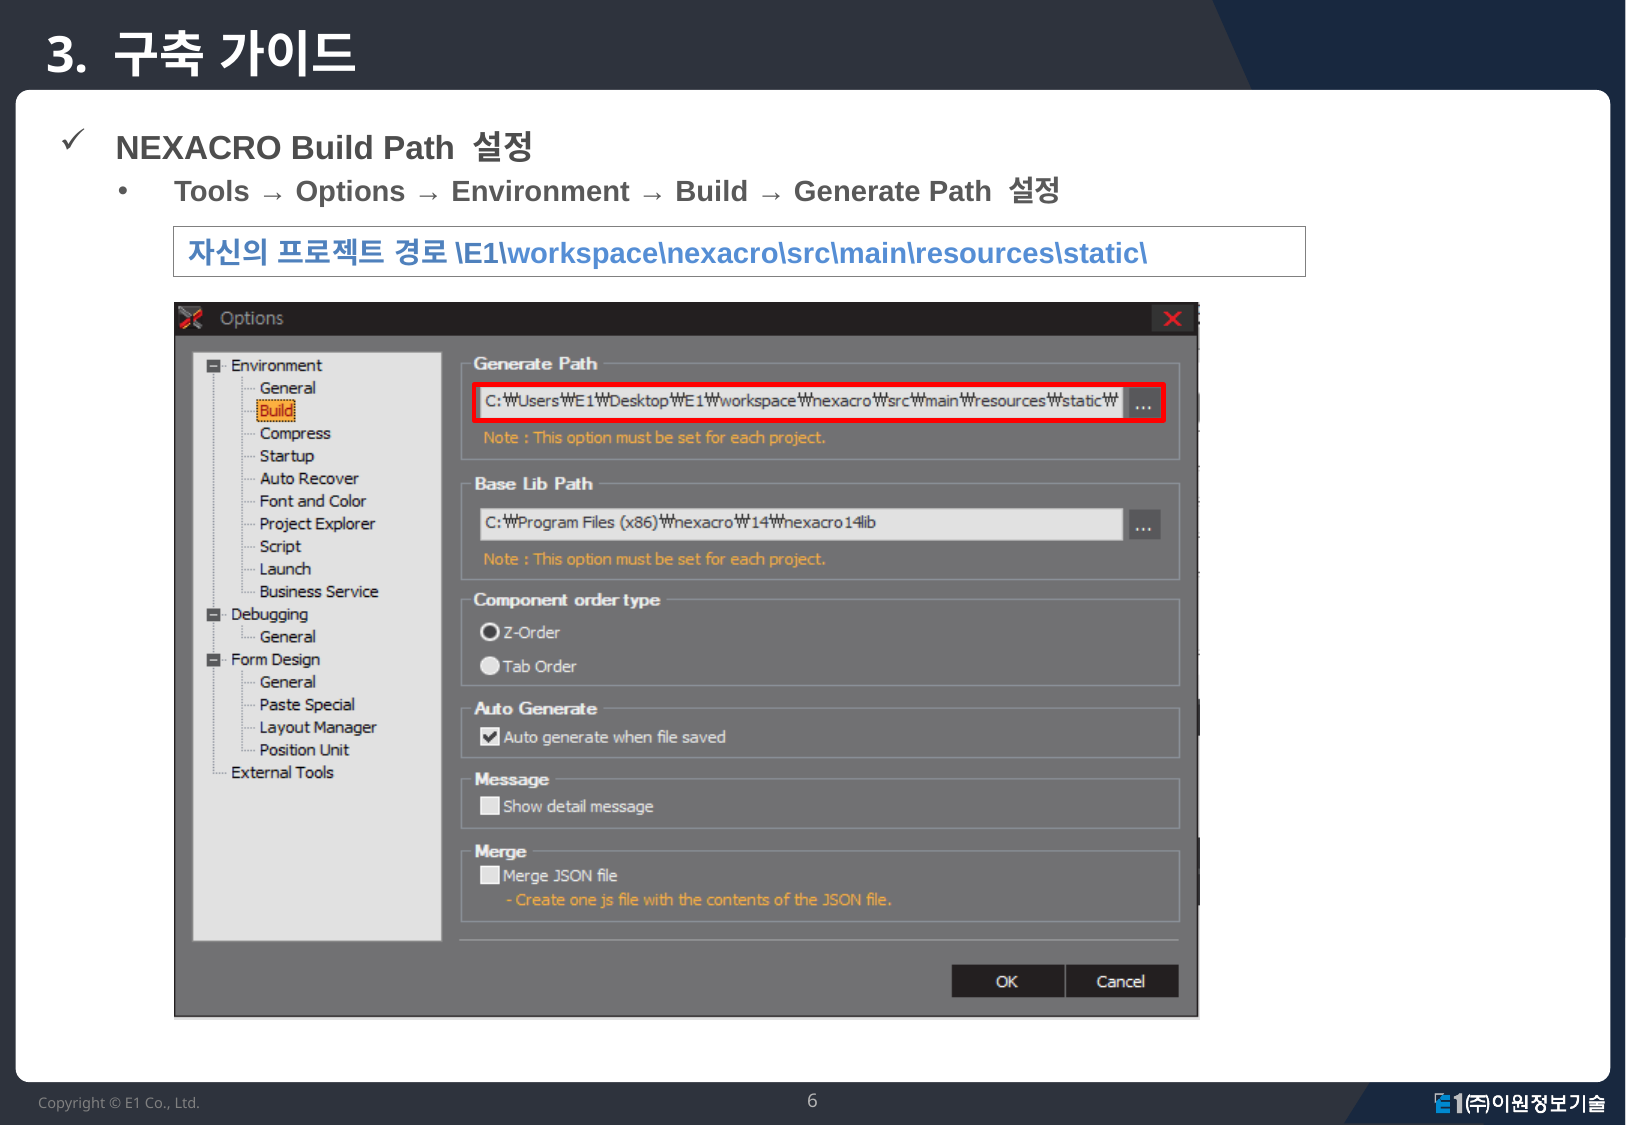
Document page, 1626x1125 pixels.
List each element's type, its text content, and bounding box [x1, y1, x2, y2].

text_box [174, 302, 1200, 1024]
slide_number 6 [712, 1080, 913, 1123]
title 3. 구축 가이드 [30, 5, 1465, 99]
picture [1434, 1093, 1605, 1114]
text_box NEXACRO Build Path 설정 Tools → Options → Environment → Build → Generate Path 설정 [44, 119, 1581, 215]
text_box 자신의 프로젝트 경로\E1\workspace\nexacro\src\main\resources\static\ [173, 226, 1306, 277]
